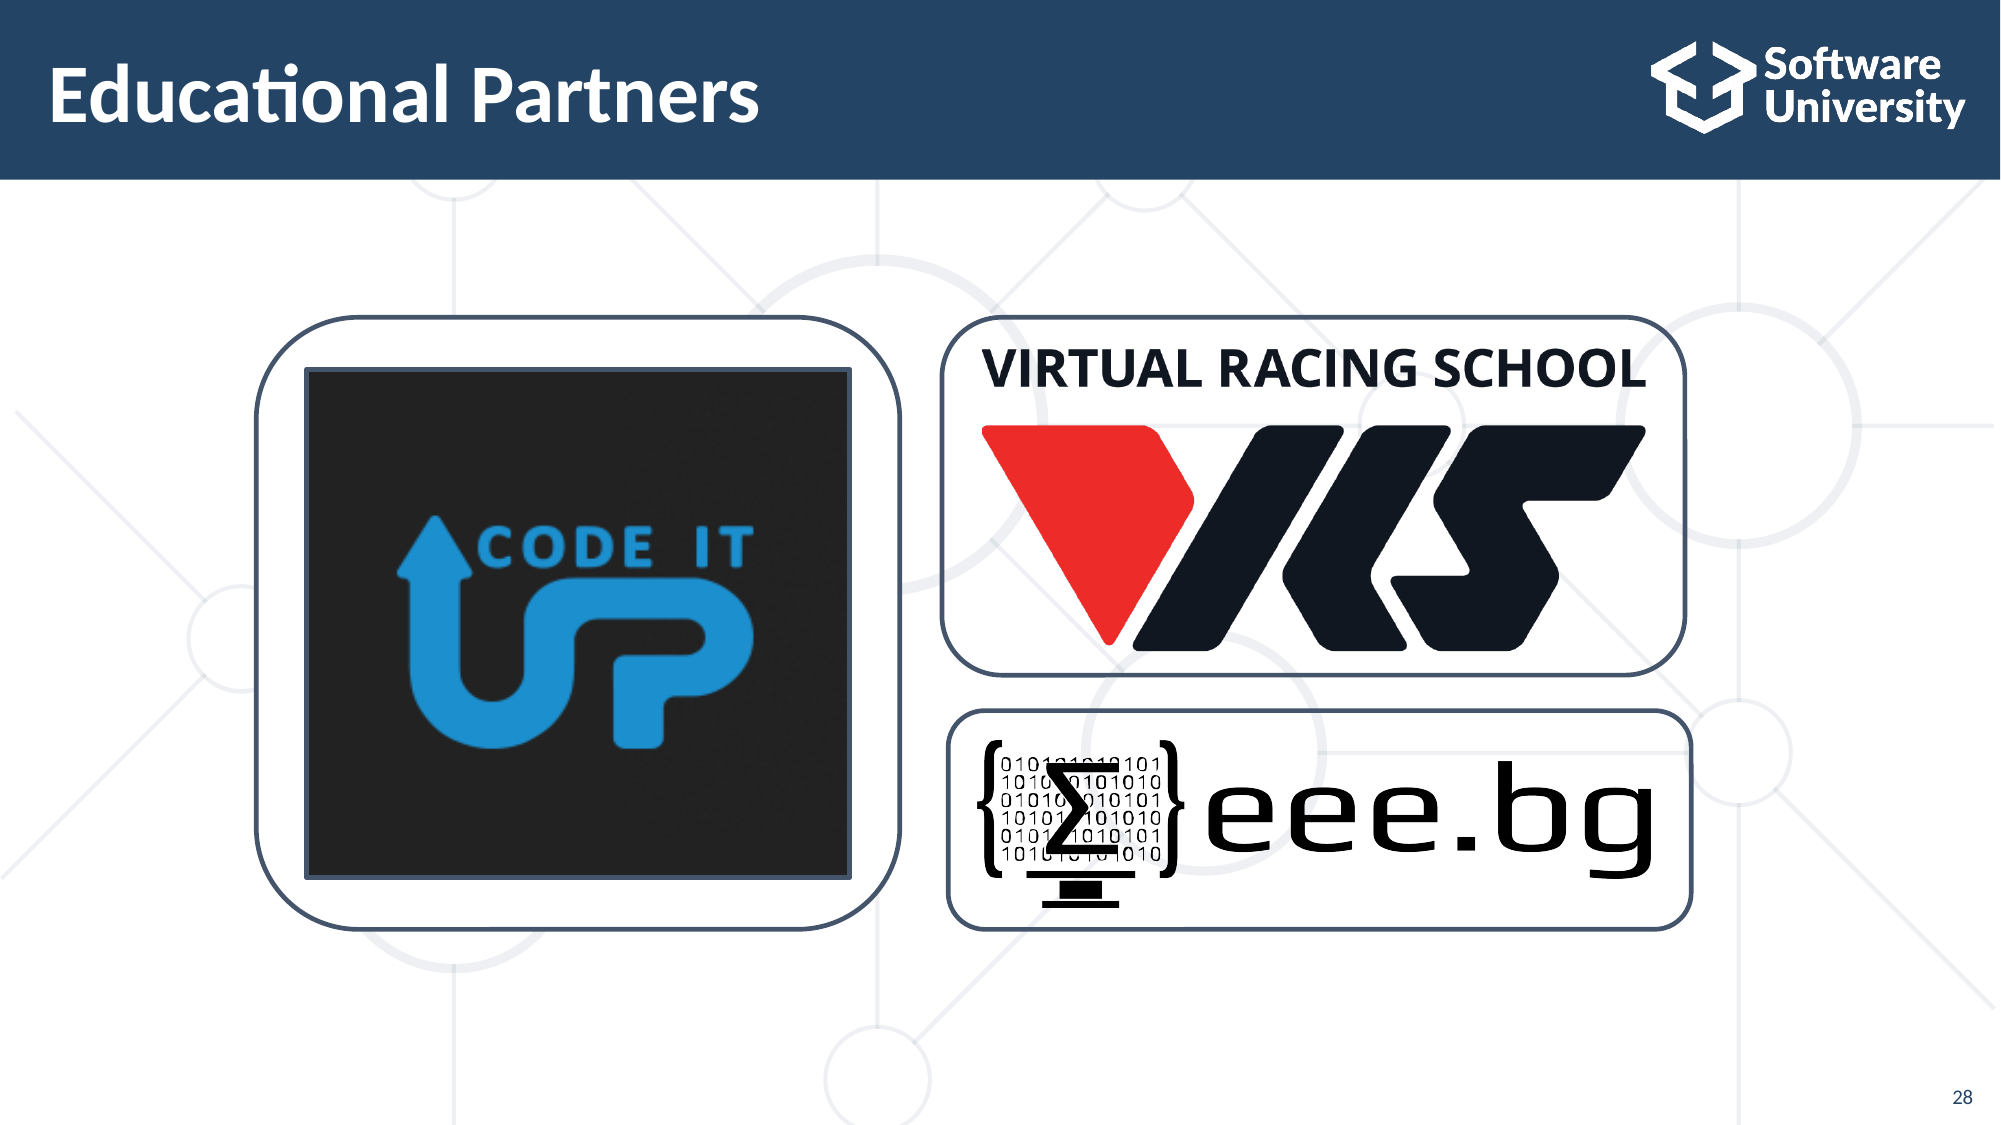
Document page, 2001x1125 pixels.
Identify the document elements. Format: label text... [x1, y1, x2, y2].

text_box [255, 317, 901, 930]
slide_number 28 [1927, 1067, 1989, 1117]
picture [1651, 41, 1966, 134]
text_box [947, 710, 1692, 930]
title Educational Partners [31, 16, 1625, 162]
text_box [941, 171, 1686, 828]
